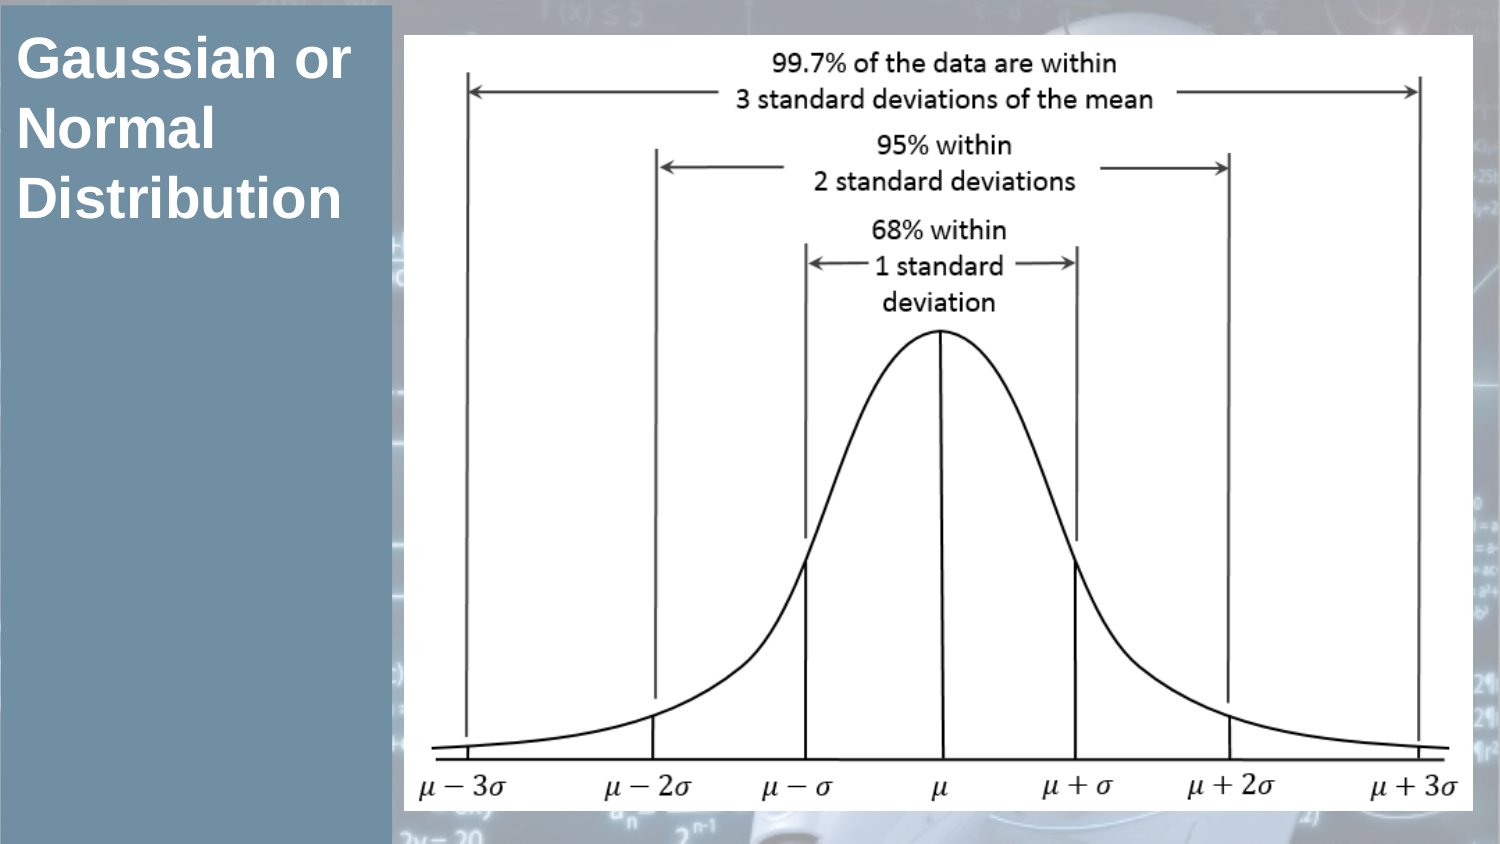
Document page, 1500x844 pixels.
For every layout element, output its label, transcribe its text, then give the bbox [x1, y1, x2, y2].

text_box Data Distributions [393, 15, 1463, 164]
title Gaussian or Normal Distribution [1, 5, 393, 844]
picture [0, 0, 1500, 844]
